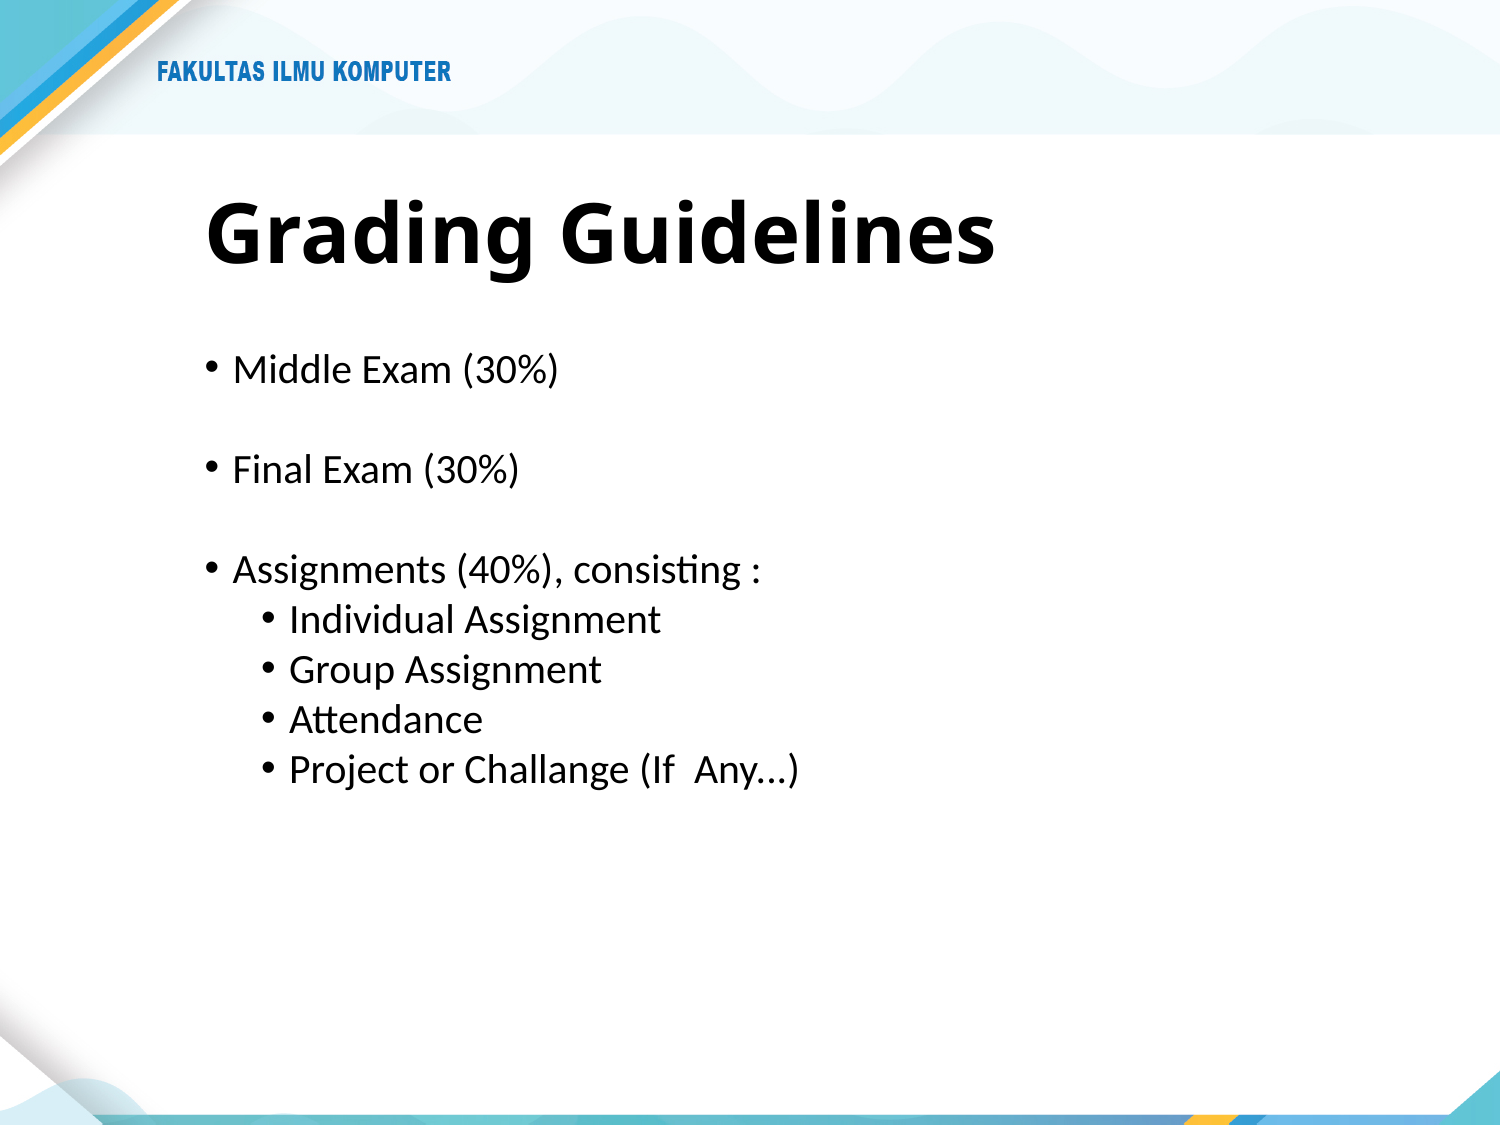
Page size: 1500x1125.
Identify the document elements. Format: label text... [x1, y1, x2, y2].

title Grading Guidelines [189, 170, 1389, 303]
list Middle Exam (30%) Final Exam (30%) Assignments (40%), consisting : Individual Assignment Group Assignment Attendance Project or Challange (If Any...) [189, 333, 1389, 822]
picture [0, 0, 1500, 1125]
